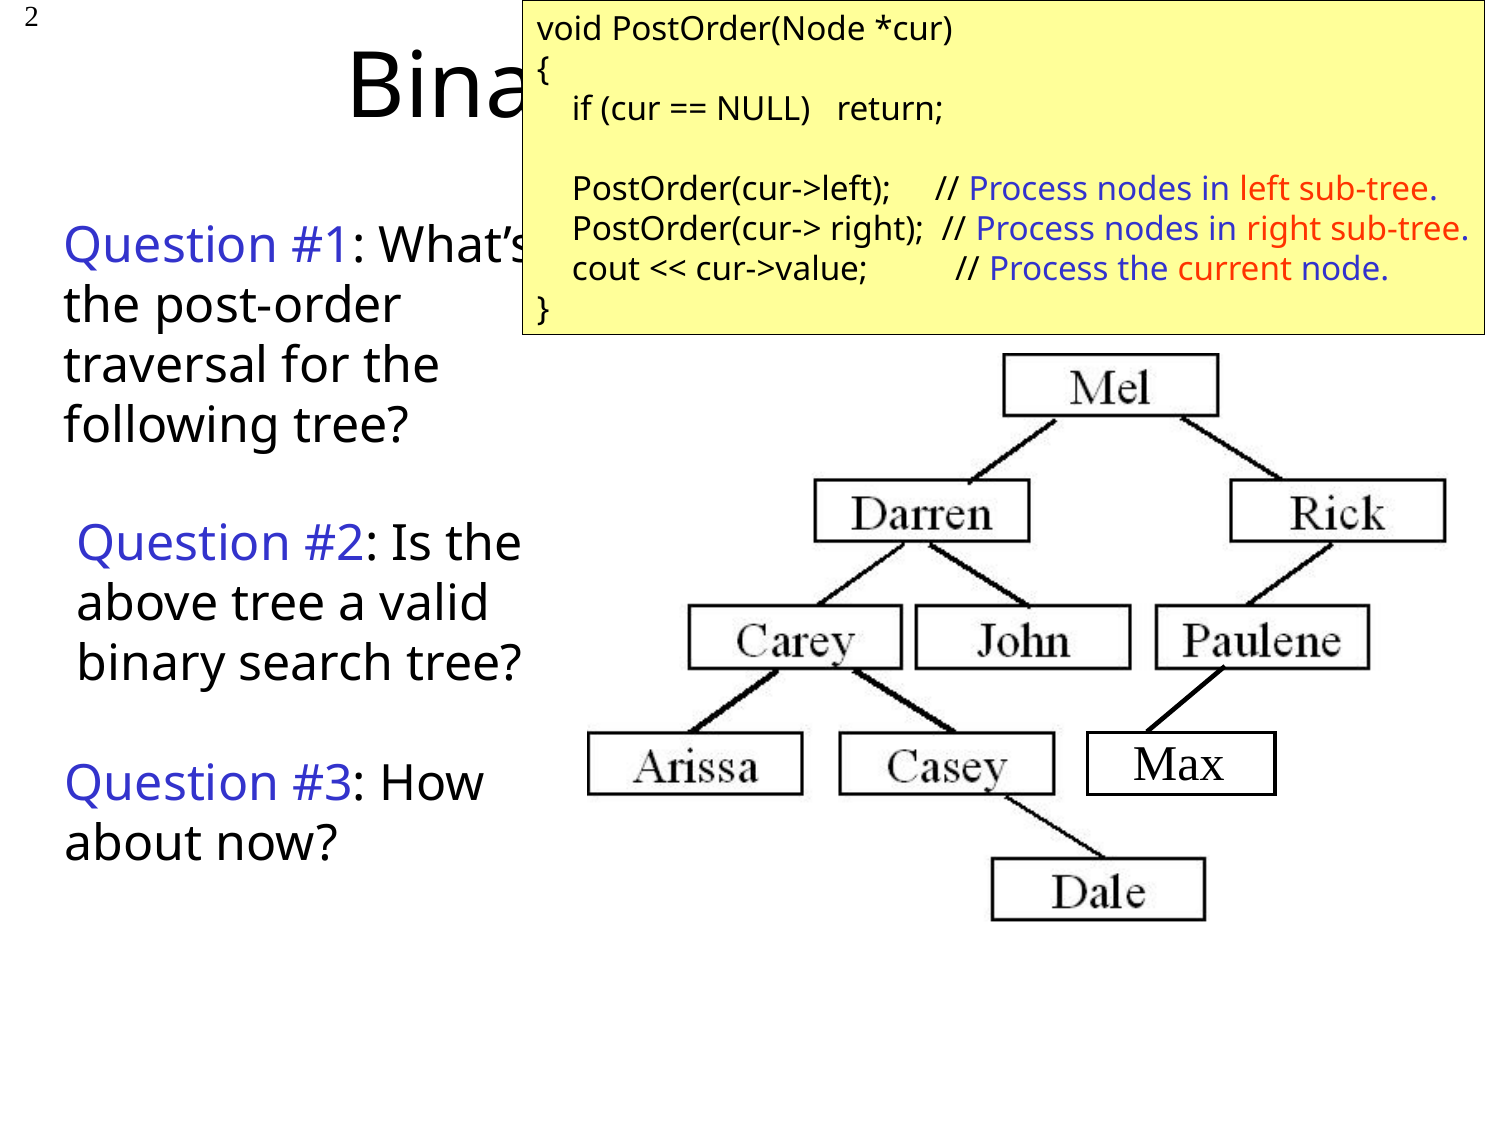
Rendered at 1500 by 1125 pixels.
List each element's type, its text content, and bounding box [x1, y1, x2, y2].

text_box Question #2: Is the above tree a valid binary search tree? [62, 502, 580, 698]
title Binary Tree Review [112, 0, 522, 175]
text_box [1087, 665, 1276, 799]
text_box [587, 353, 1451, 926]
slide_number 2 [0, 0, 55, 65]
text_box void PostOrder(Node *cur) { if (cur == NULL) return; PostOrder(cur->left); // Process nodes in left sub-tree. PostOrder(cur-> right); // Process nodes in right sub-tree. cout << cur->value; // Process the current node. } [522, 0, 1485, 335]
text_box Question #3: How about now? [49, 742, 568, 878]
text_box Question #1: What’s the post-order traversal for the following tree? [49, 205, 615, 460]
